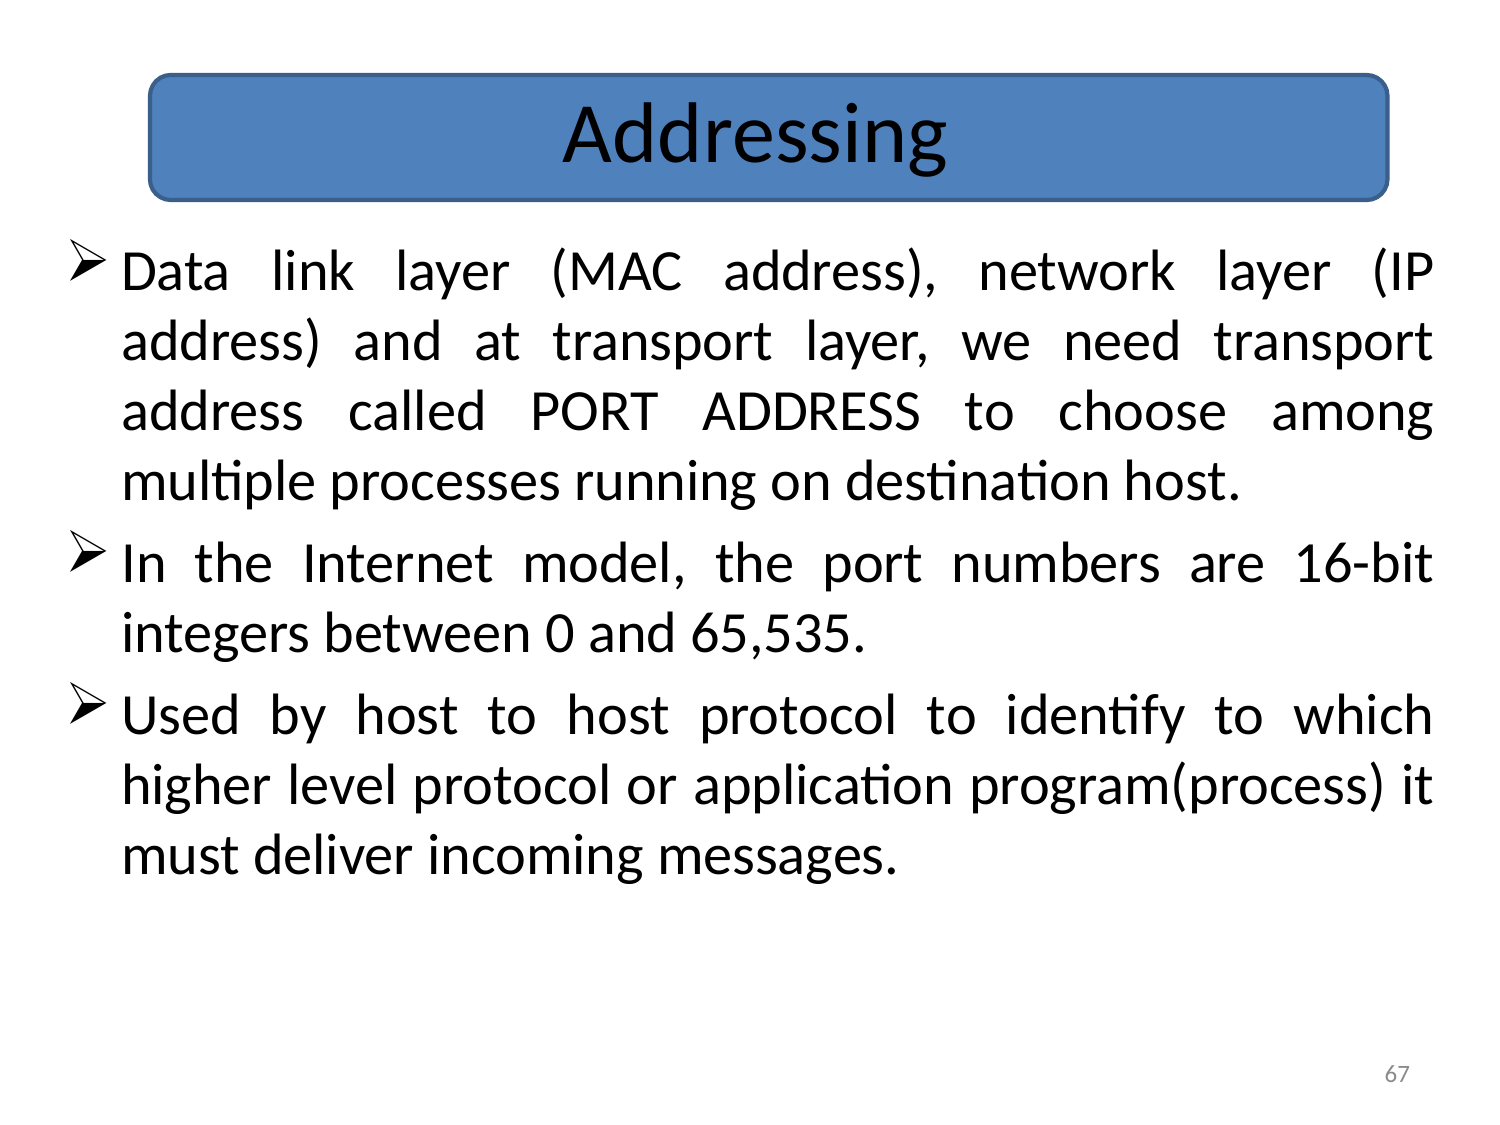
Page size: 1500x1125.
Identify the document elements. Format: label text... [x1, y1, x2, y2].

list Data link layer (MAC address), network layer (IP address) and at transport layer, we need transport address called PORT ADDRESS to choose among multiple processes running on destination host. In the Internet model, the port numbers are 16-bit integers between 0 and 65,535. Used by host to host protocol to identify to which higher level protocol or application program(process) it must deliver incoming messages. [50, 224, 1450, 1088]
text_box [149, 87, 1390, 203]
title Addressing [143, 68, 1388, 188]
slide_number 67 [1074, 1042, 1425, 1103]
